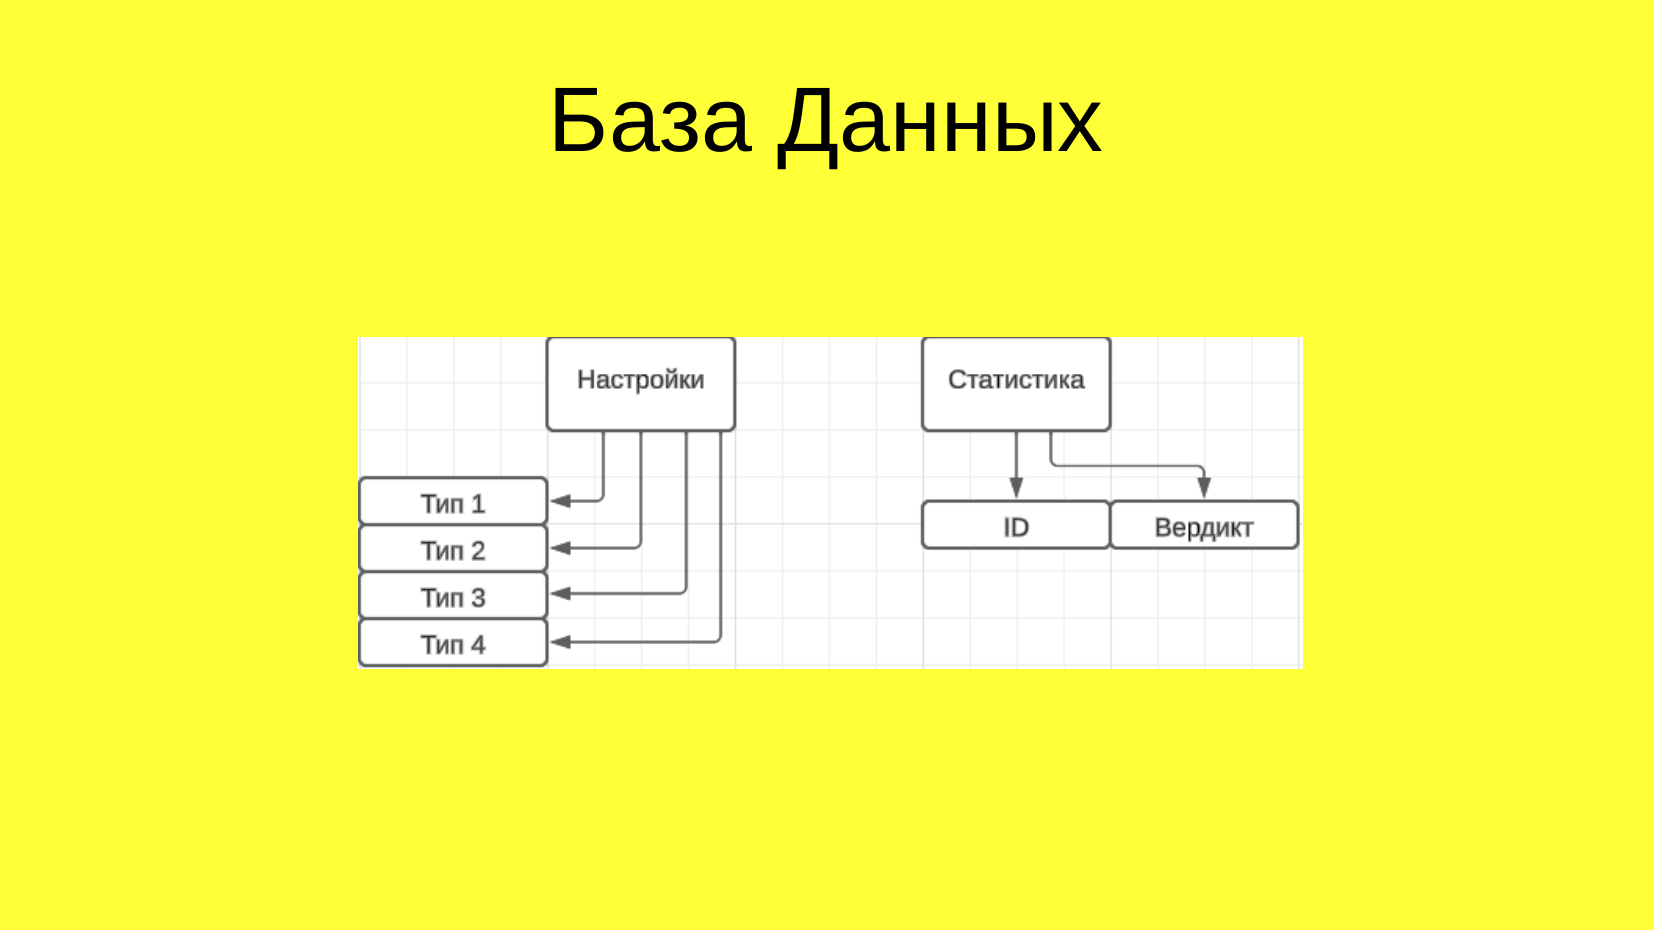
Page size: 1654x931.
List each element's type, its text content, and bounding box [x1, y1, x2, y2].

picture [358, 337, 1303, 669]
title База Данных [82, 37, 1571, 193]
